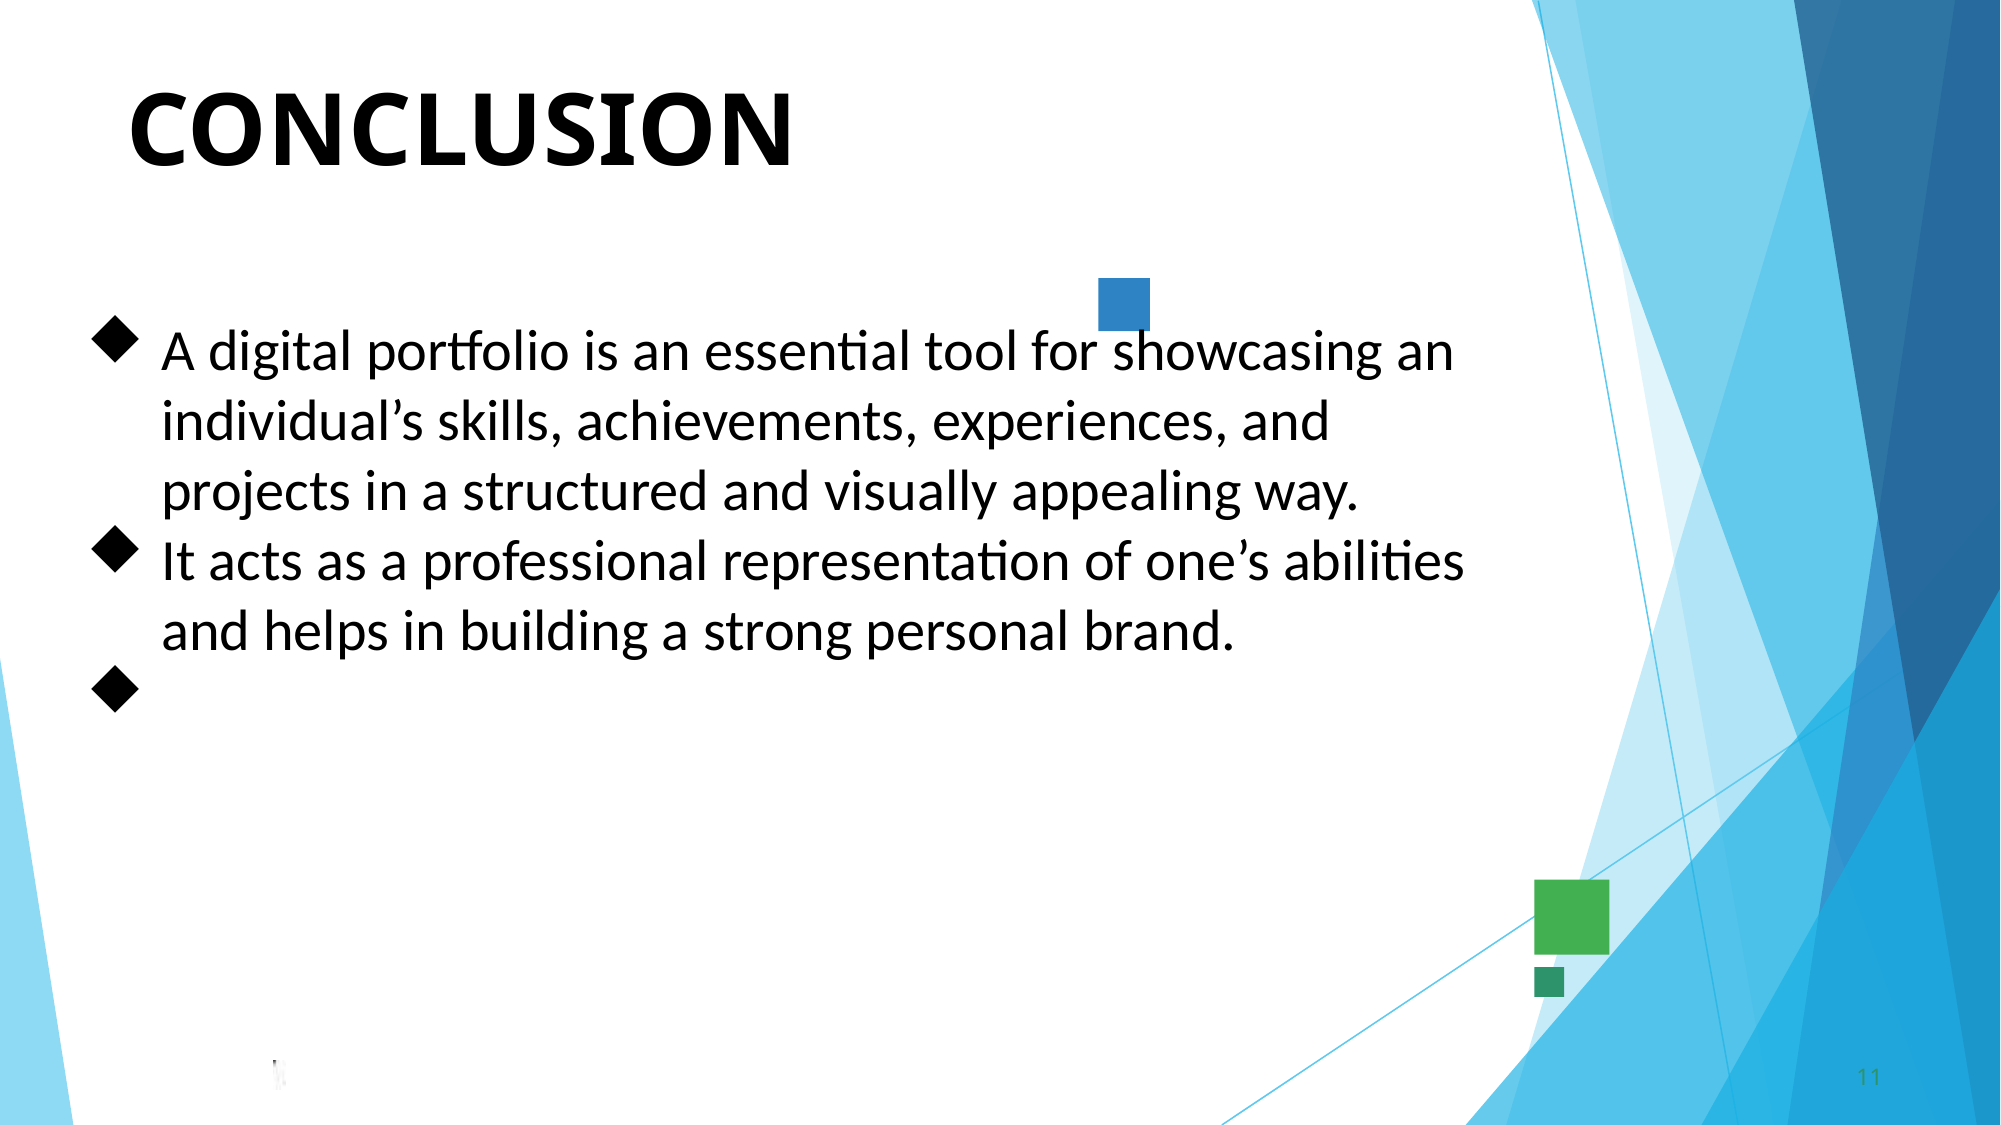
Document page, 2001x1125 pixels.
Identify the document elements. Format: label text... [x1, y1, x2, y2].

title CONCLUSION [123, 63, 875, 254]
text_box A digital portfolio is an essential tool for showcasing an individual’s skills, achievements, experiences, and projects in a structured and visually appealing way. It acts as a professional representation of one’s abilities and helps in building a strong personal brand. [71, 304, 1535, 740]
picture [273, 1060, 287, 1091]
text_box [1098, 278, 1150, 304]
text_box 11 [1849, 1061, 1888, 1095]
text_box [1534, 967, 1565, 997]
text_box [1534, 879, 1610, 955]
